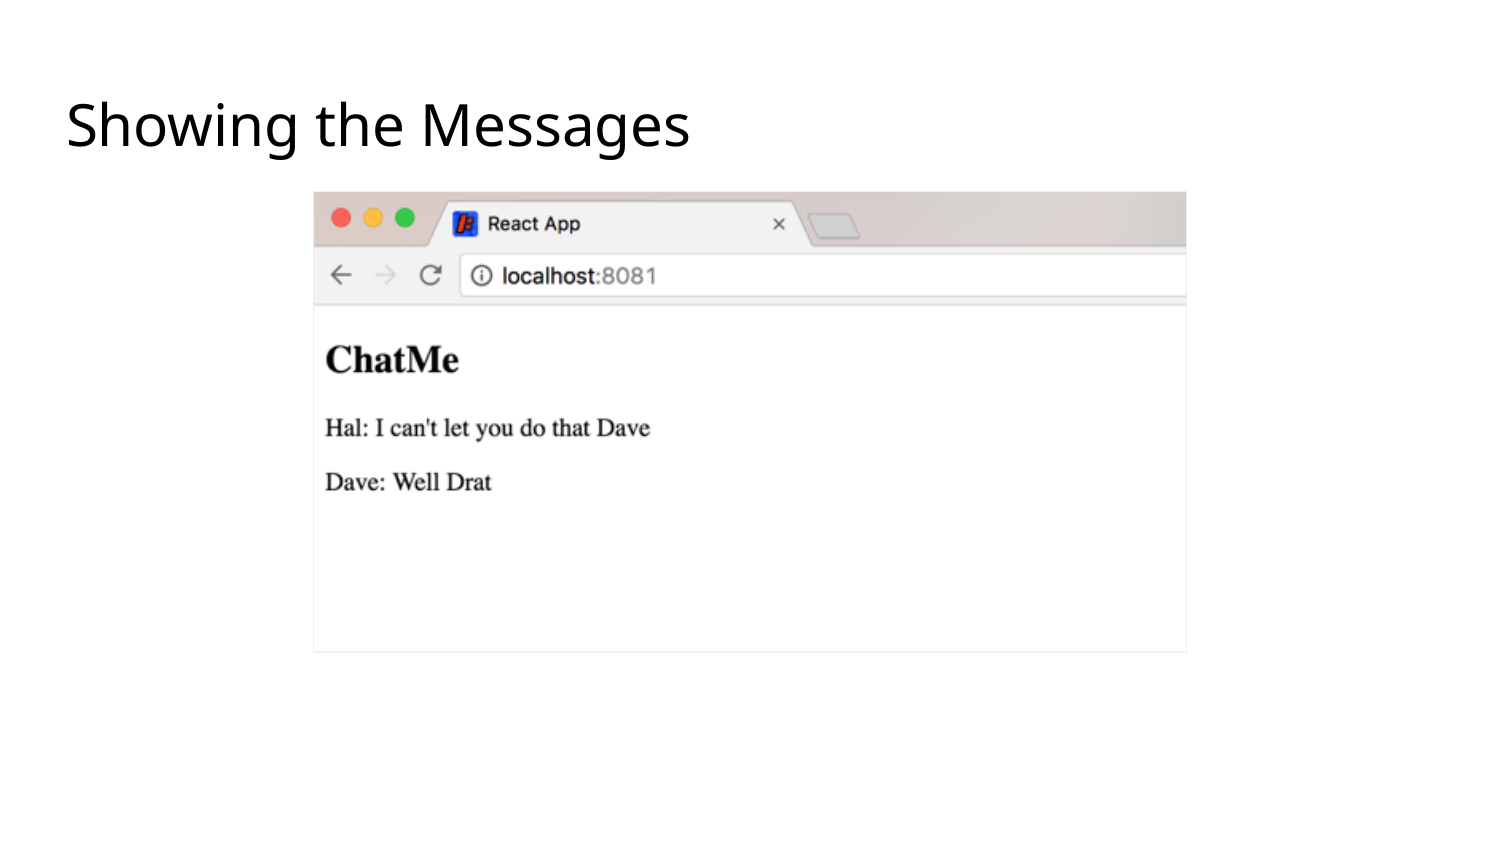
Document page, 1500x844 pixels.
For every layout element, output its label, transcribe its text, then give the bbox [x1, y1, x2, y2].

title Showing the Messages [51, 72, 1449, 167]
picture [313, 192, 1187, 652]
